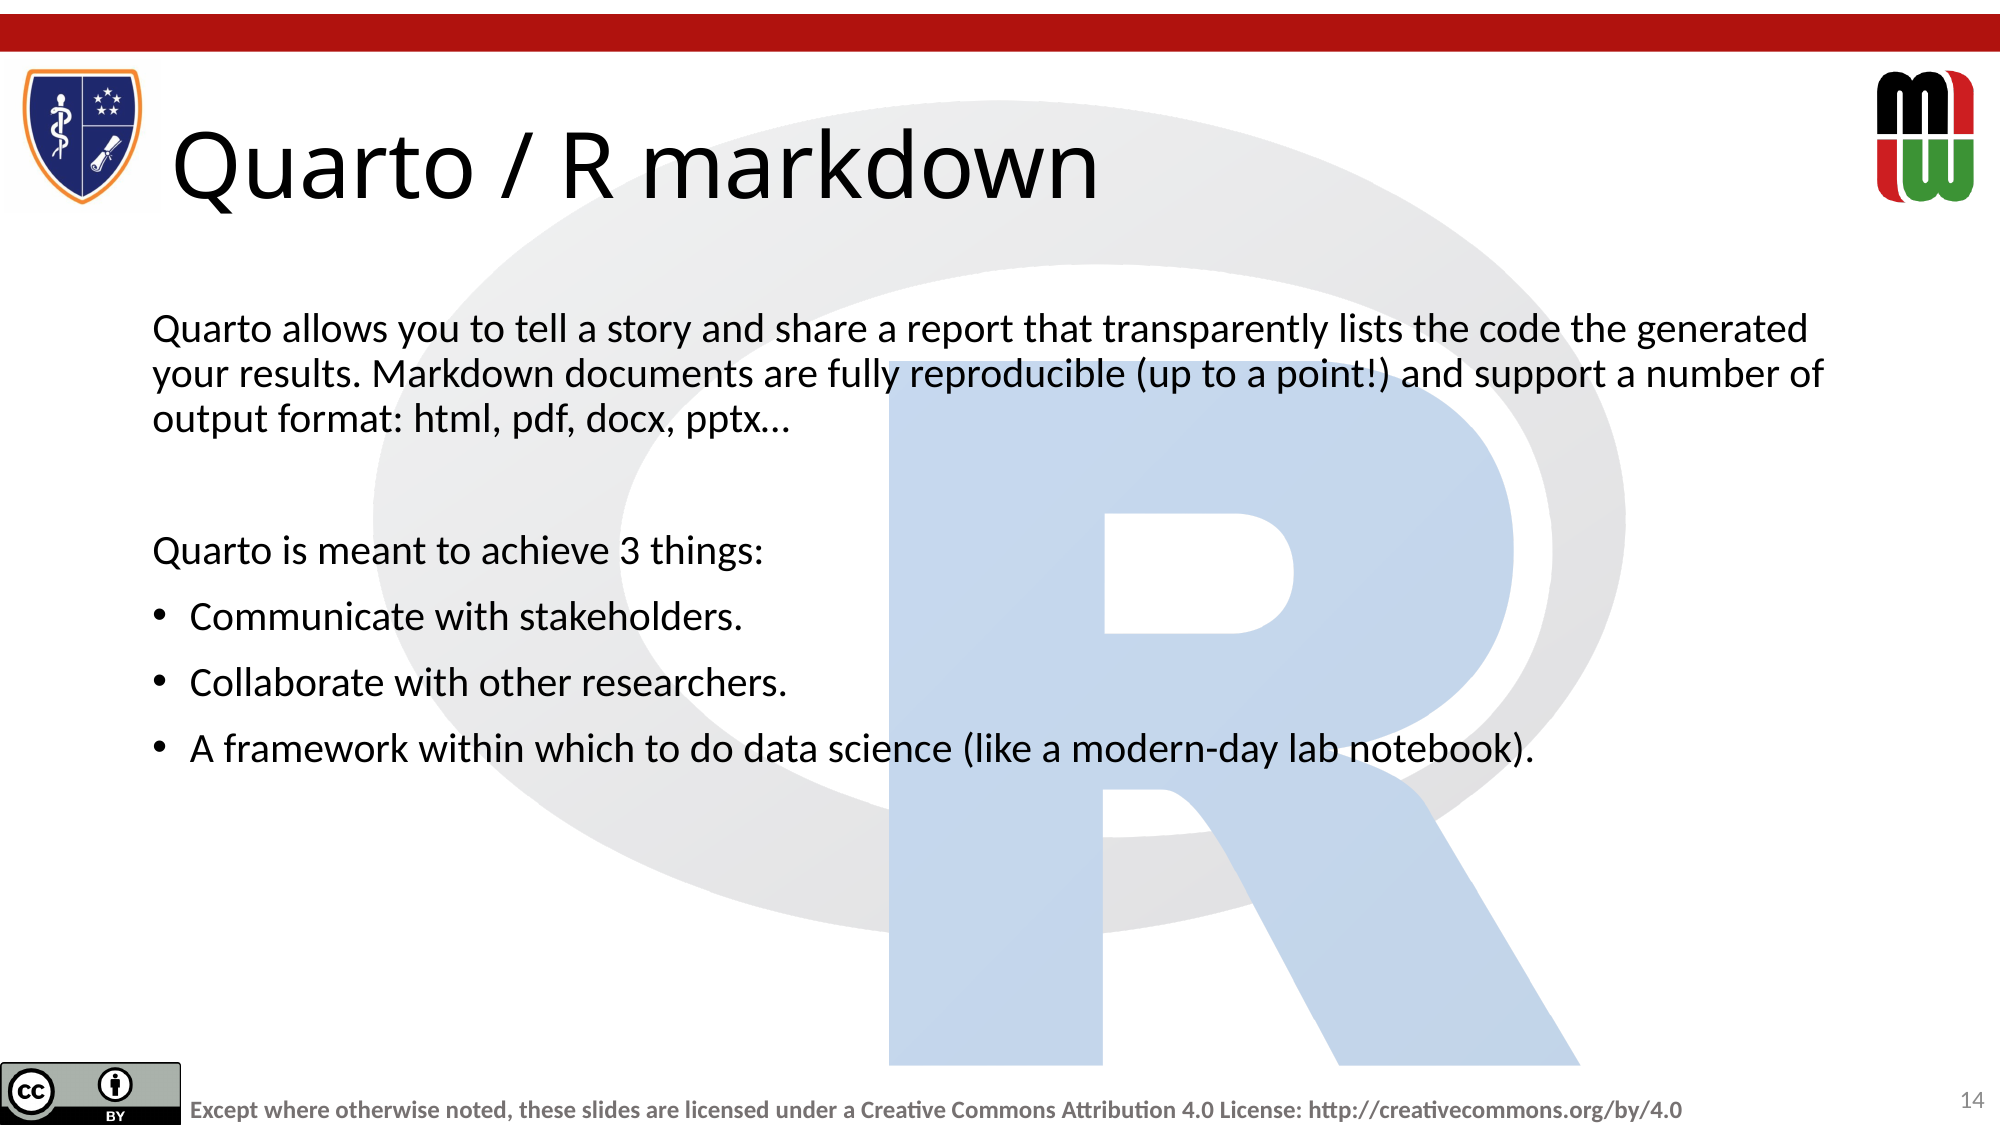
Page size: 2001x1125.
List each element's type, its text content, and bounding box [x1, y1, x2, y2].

slide_number ‹#› [1550, 1073, 2000, 1125]
picture [0, 1062, 181, 1125]
title Quarto / R markdown [155, 59, 1851, 278]
picture [4, 59, 155, 213]
